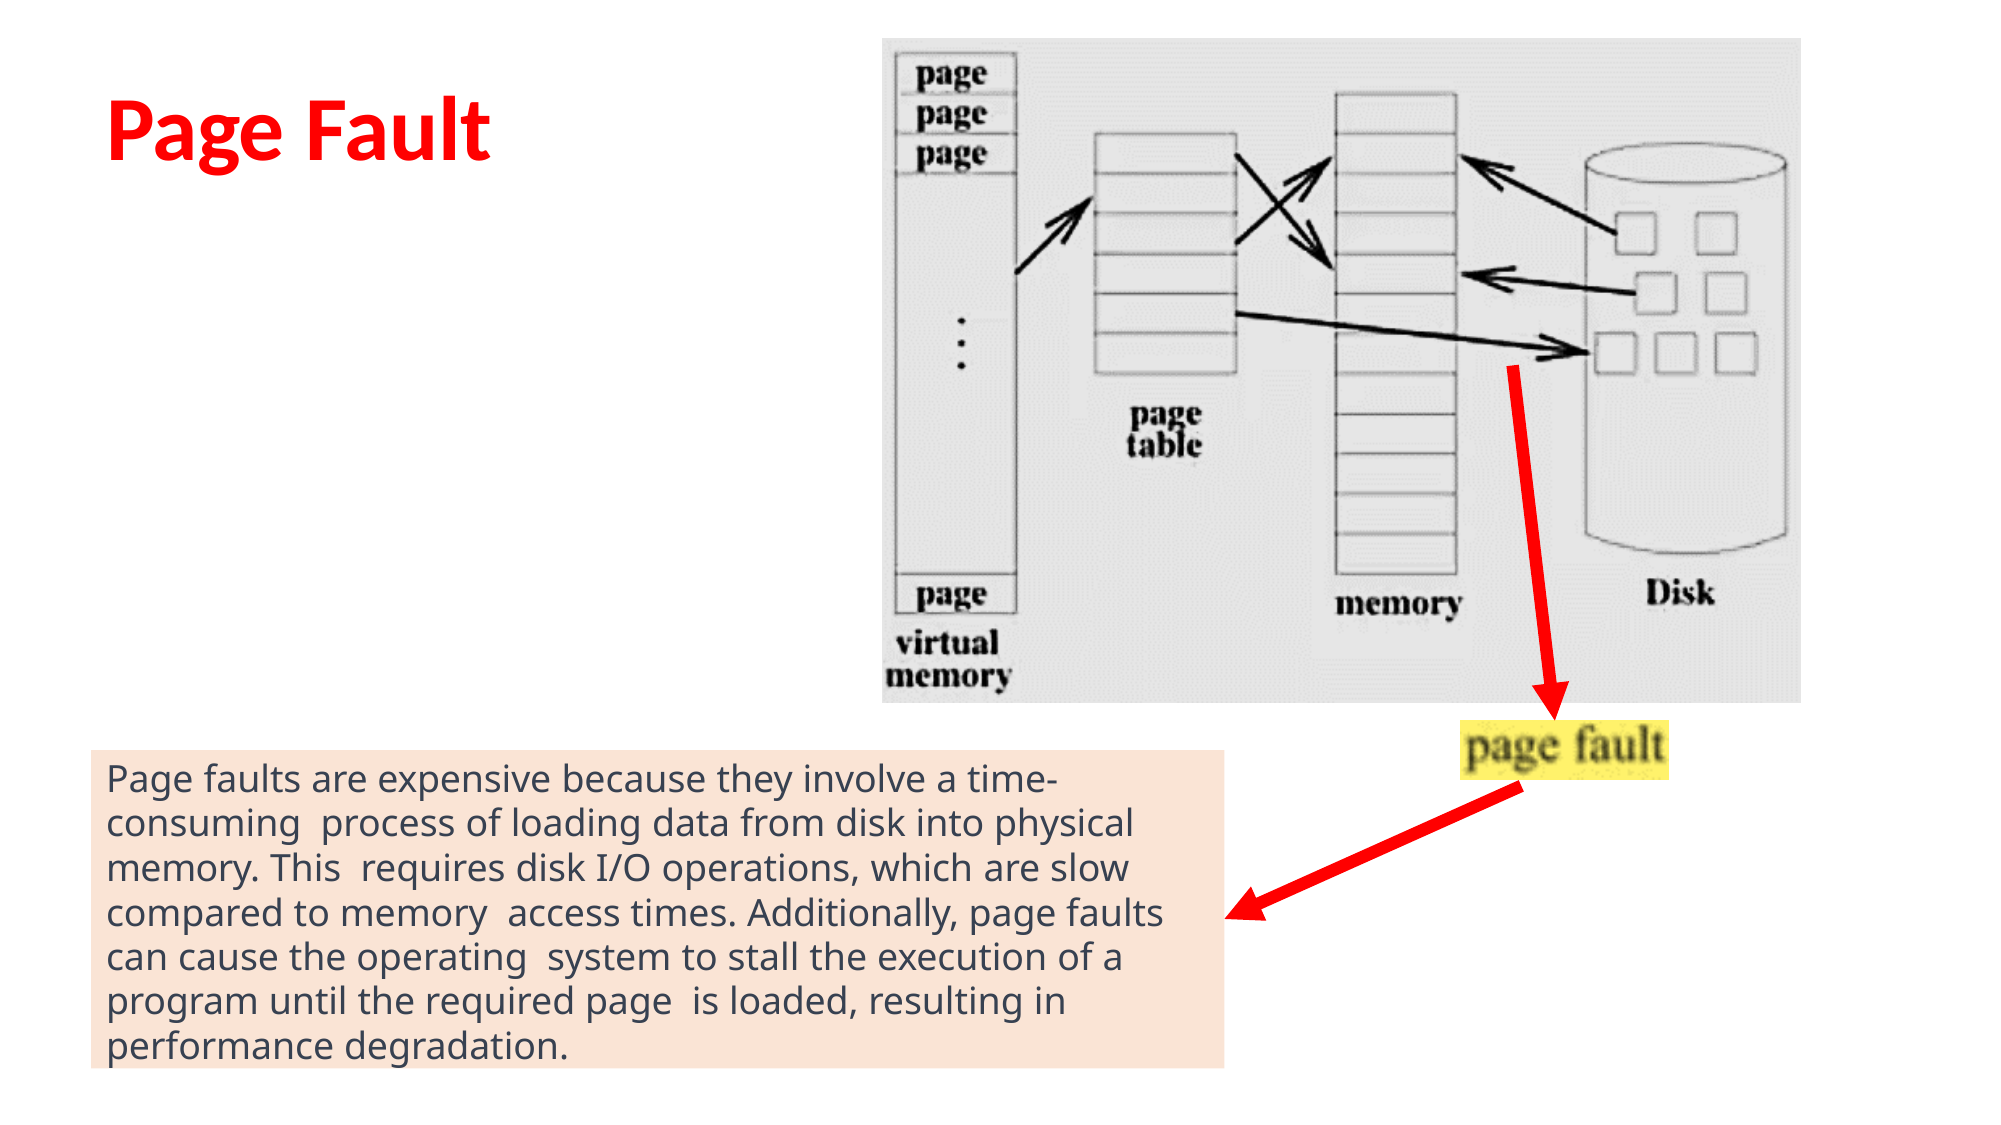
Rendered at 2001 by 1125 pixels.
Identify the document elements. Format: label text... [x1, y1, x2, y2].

picture [1459, 720, 1669, 780]
picture [882, 38, 1801, 703]
title Page Fault [104, 66, 499, 289]
text_box Page faults are expensive because they involve a time-consuming process of loading data from disk into physical memory. This requires disk I/O operations, which are slow compared to memory access times. Additionally, page faults can cause the operating system to stall the execution of a program until the required page is loaded, resulting in performance degradation. [91, 750, 1225, 1069]
text_box [1547, 710, 1559, 719]
text_box [1224, 788, 1524, 921]
